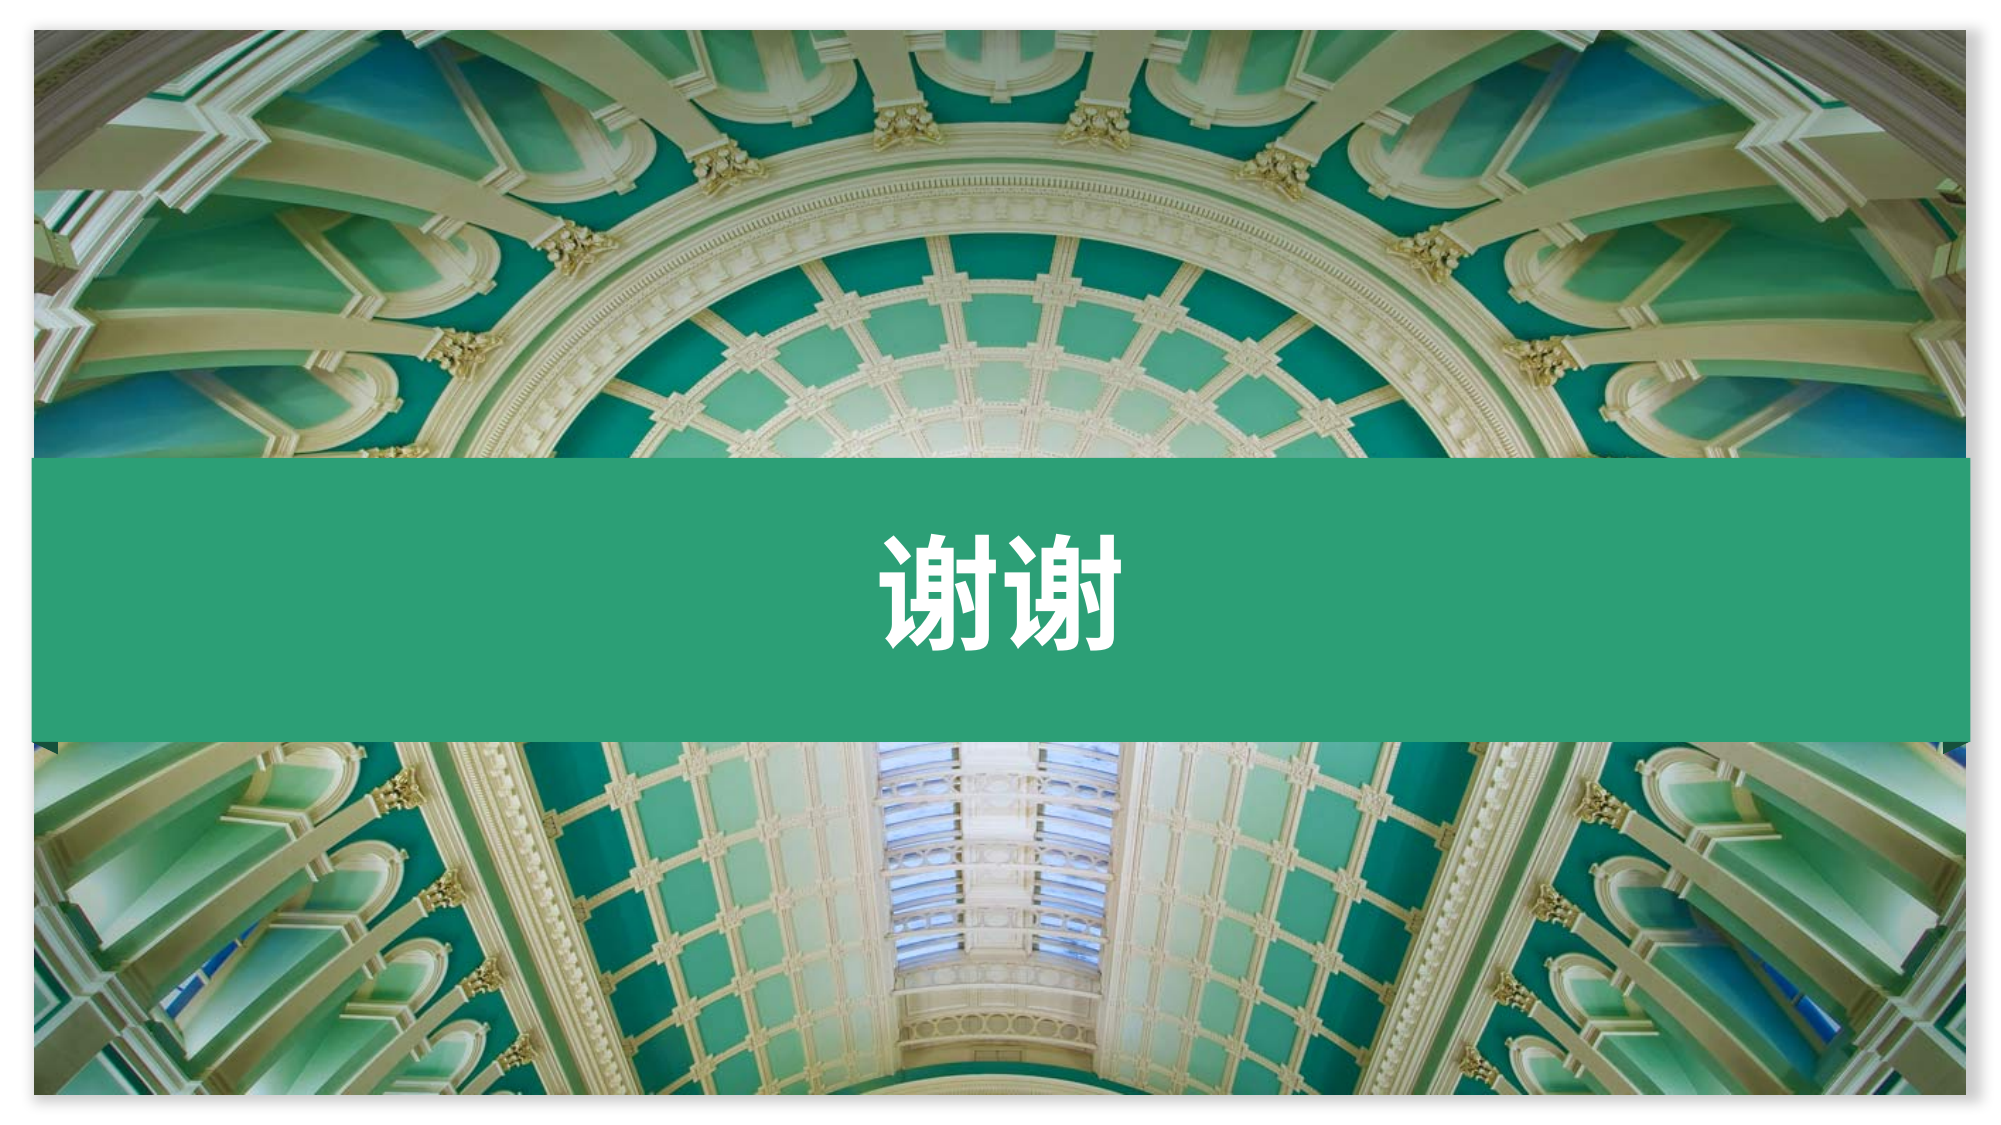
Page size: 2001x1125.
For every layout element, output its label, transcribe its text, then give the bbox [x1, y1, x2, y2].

list 谢谢 [57, 505, 1942, 695]
picture [34, 30, 1966, 457]
picture [34, 742, 1966, 1095]
